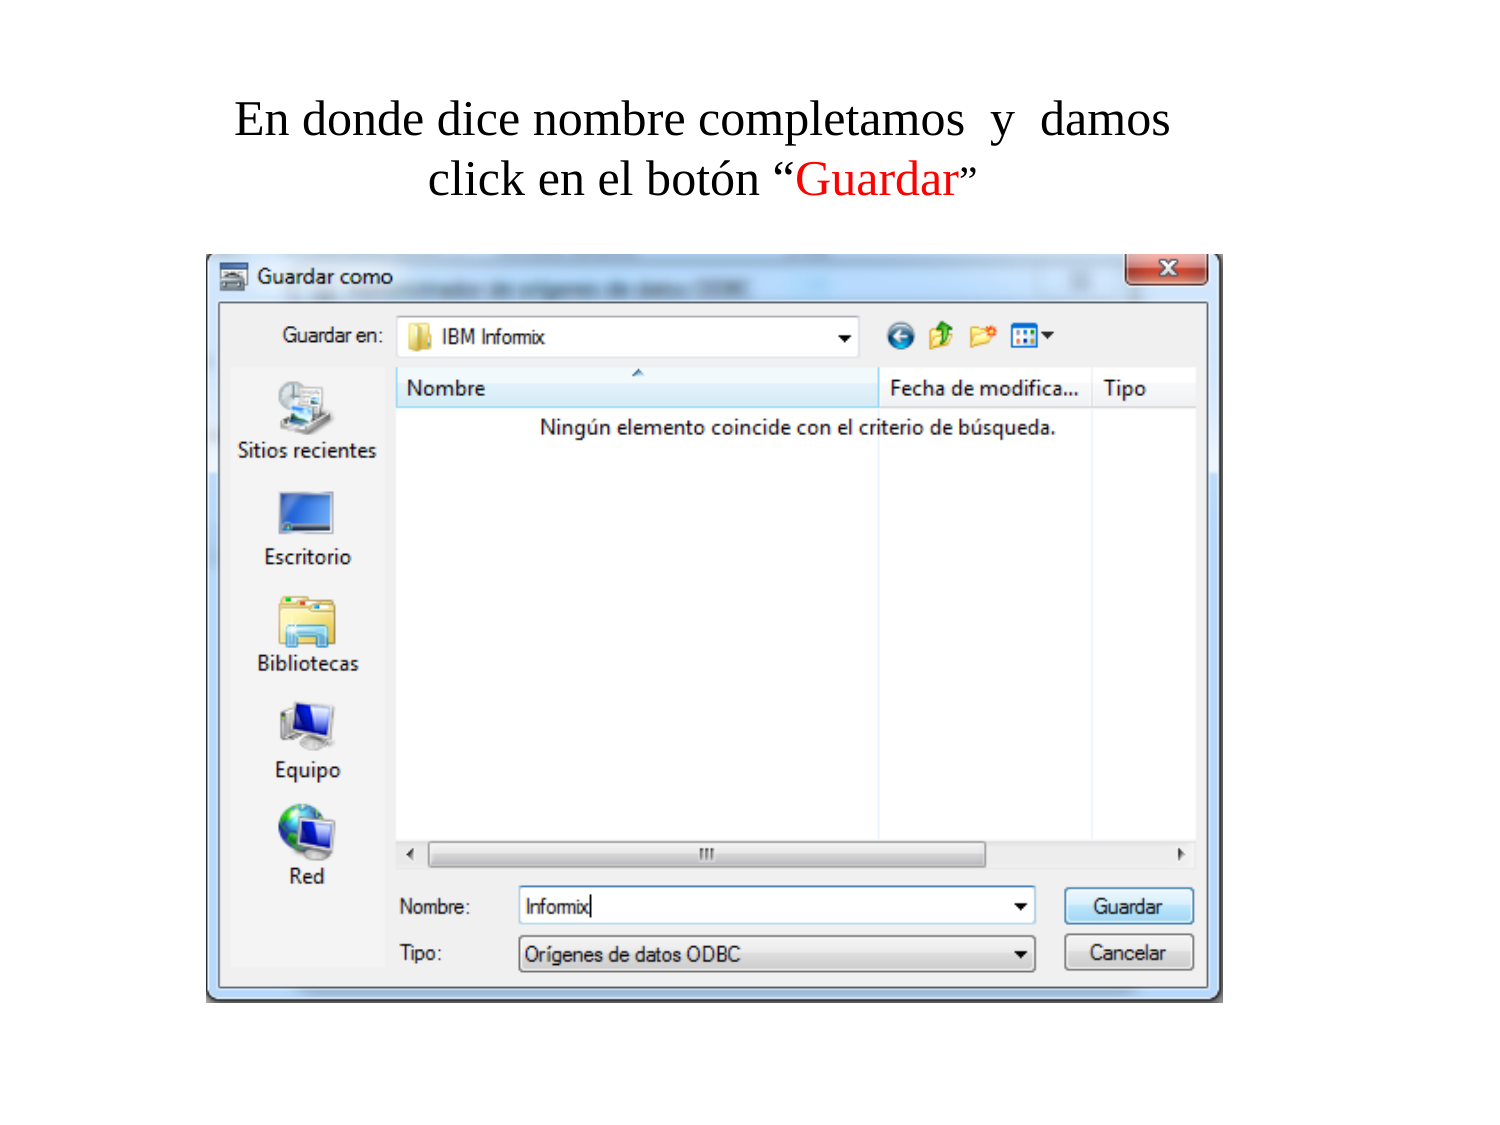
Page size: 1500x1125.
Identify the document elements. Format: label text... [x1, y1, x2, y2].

picture [206, 253, 1223, 1004]
text_box En donde dice nombre completamos y damos click en el botón “Guardar” [194, 78, 1211, 213]
